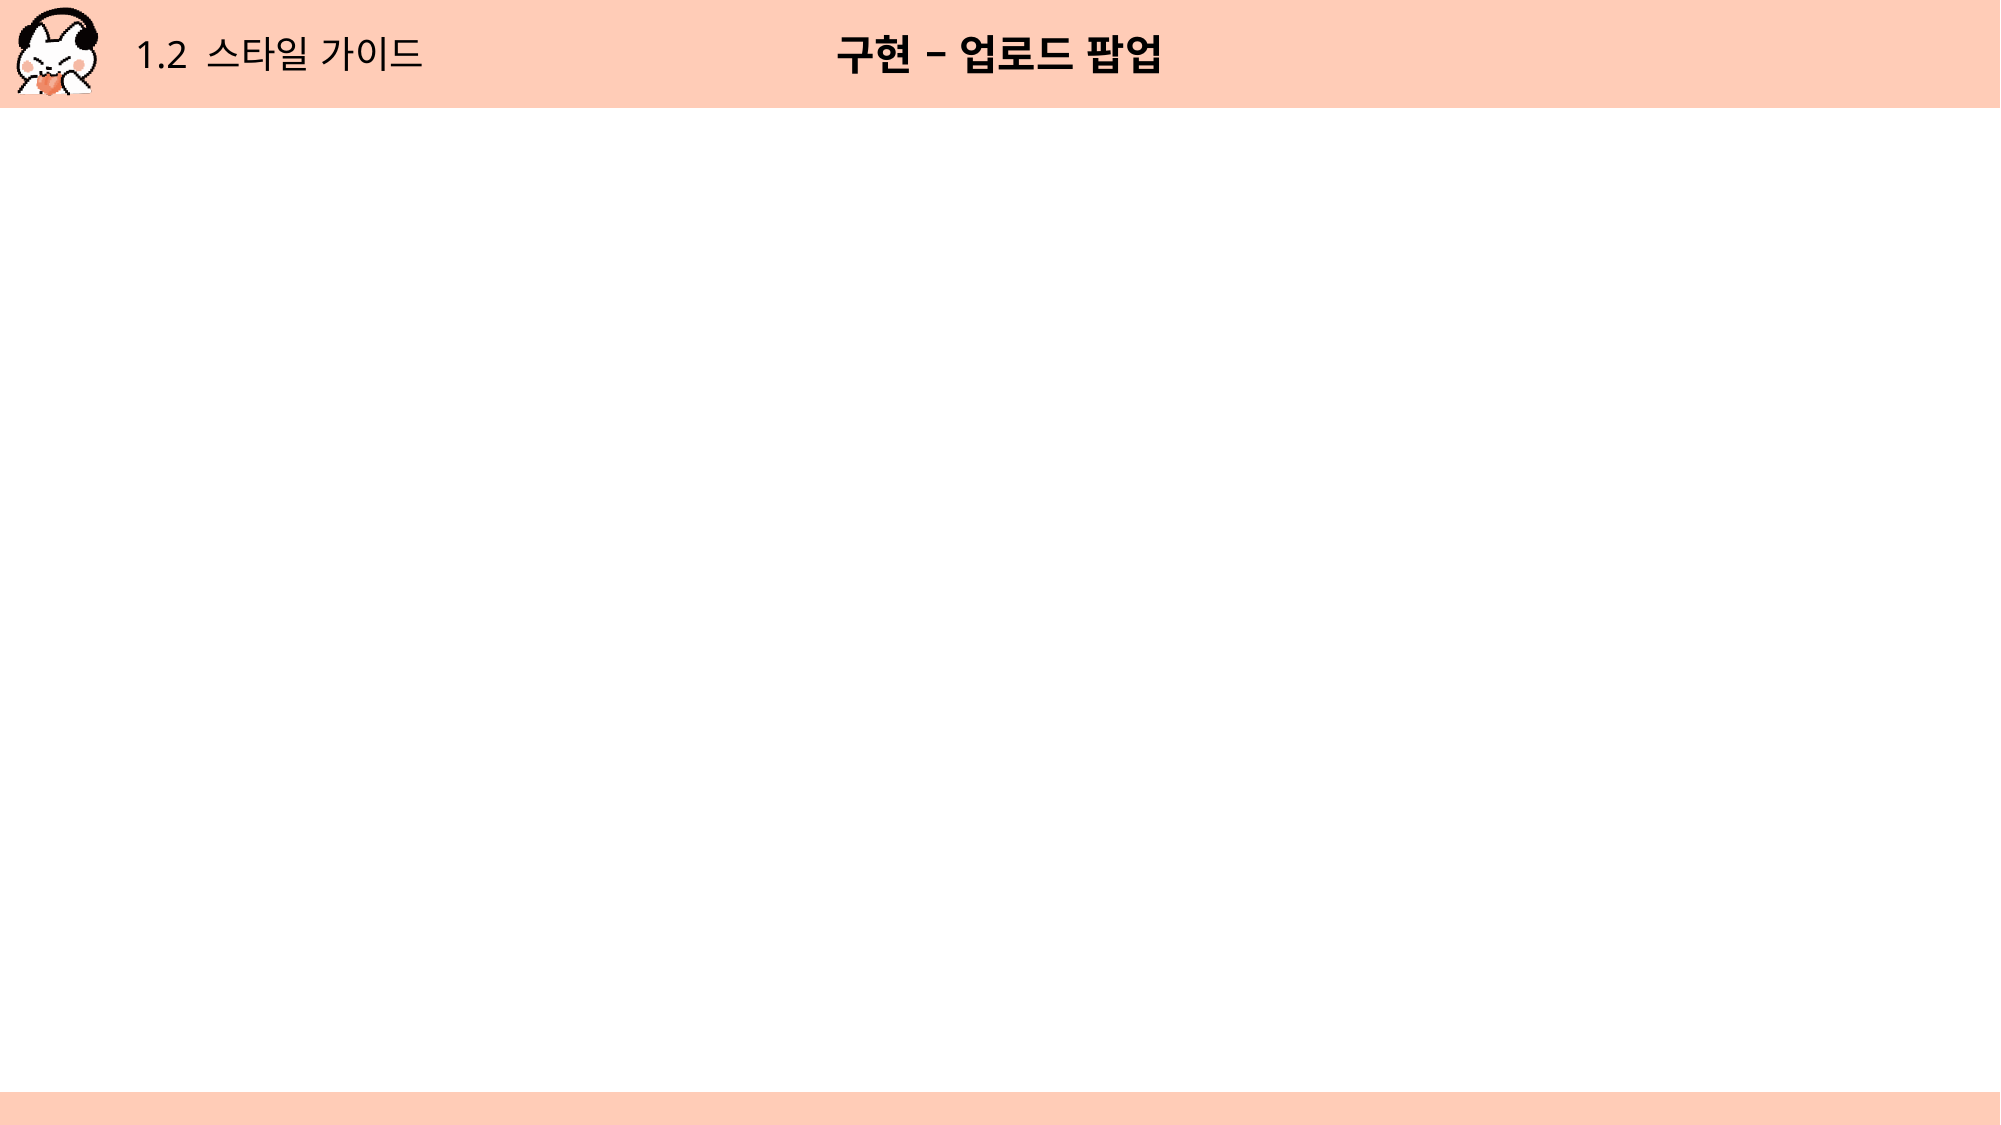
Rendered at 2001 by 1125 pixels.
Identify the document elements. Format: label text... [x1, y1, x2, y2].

picture [0, 0, 113, 108]
text_box 1.2 스타일 가이드 [120, 23, 440, 84]
text_box 구현 – 업로드 팝업 [113, 0, 2000, 108]
text_box [0, 1092, 2000, 1125]
